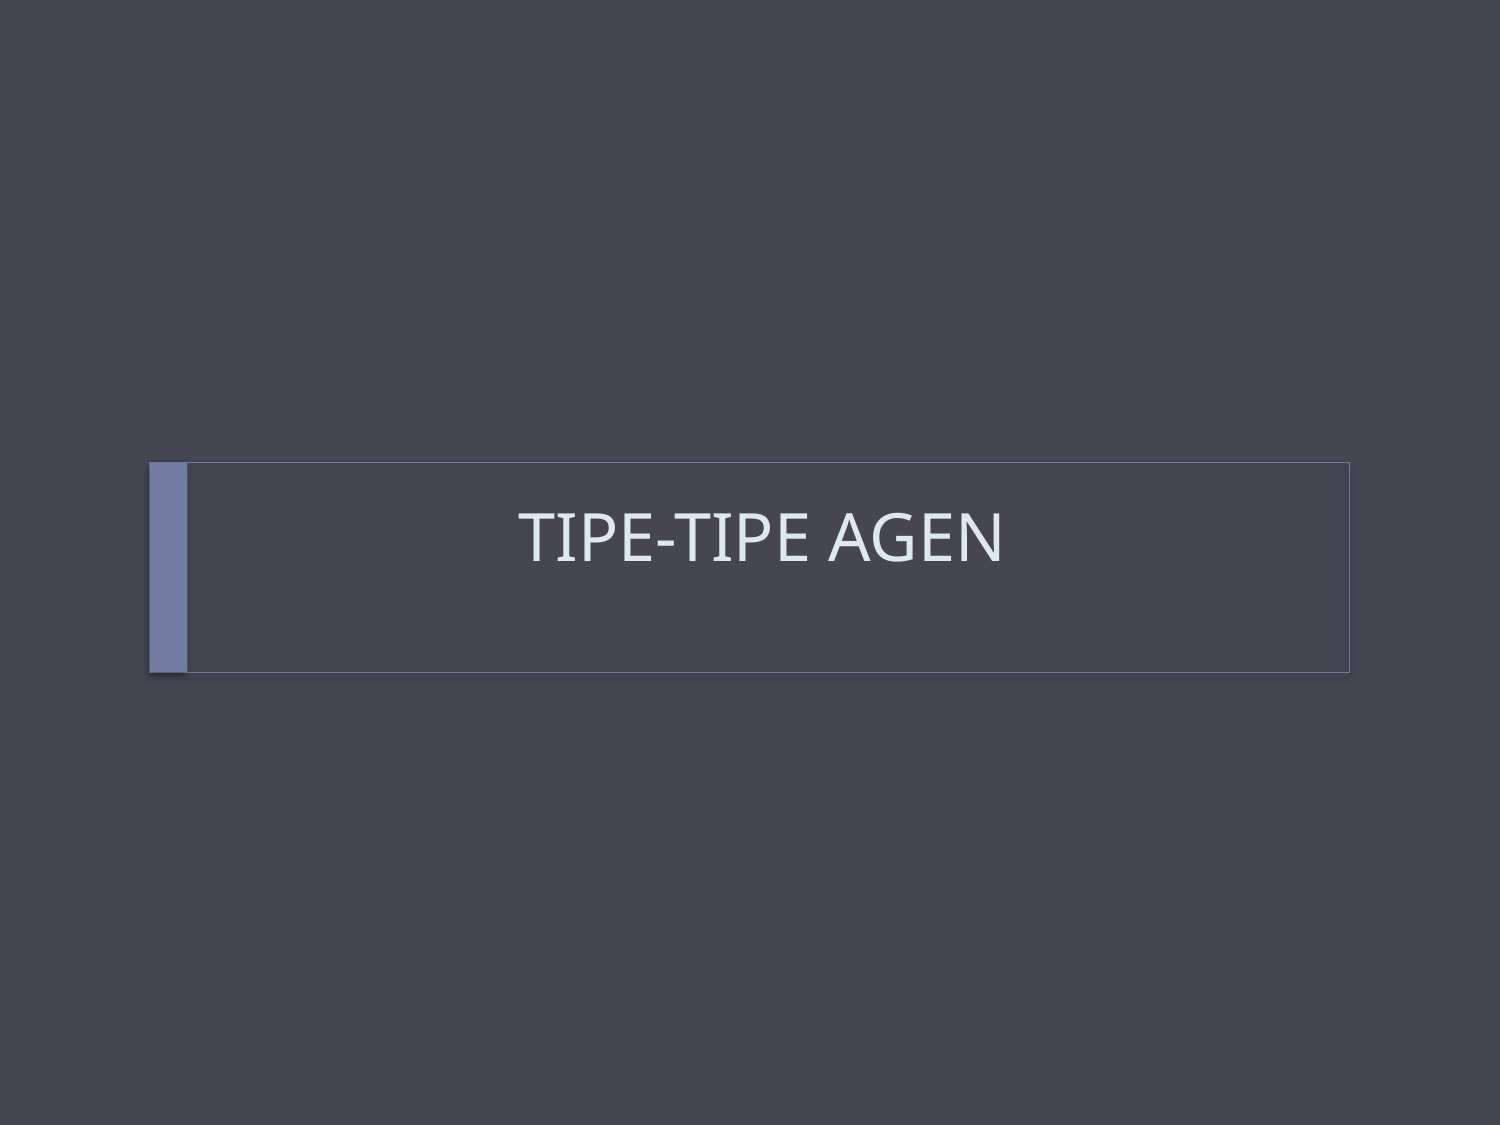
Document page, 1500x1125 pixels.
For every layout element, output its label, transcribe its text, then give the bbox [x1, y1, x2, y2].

title TIPE-TIPE AGEN [200, 487, 1325, 663]
